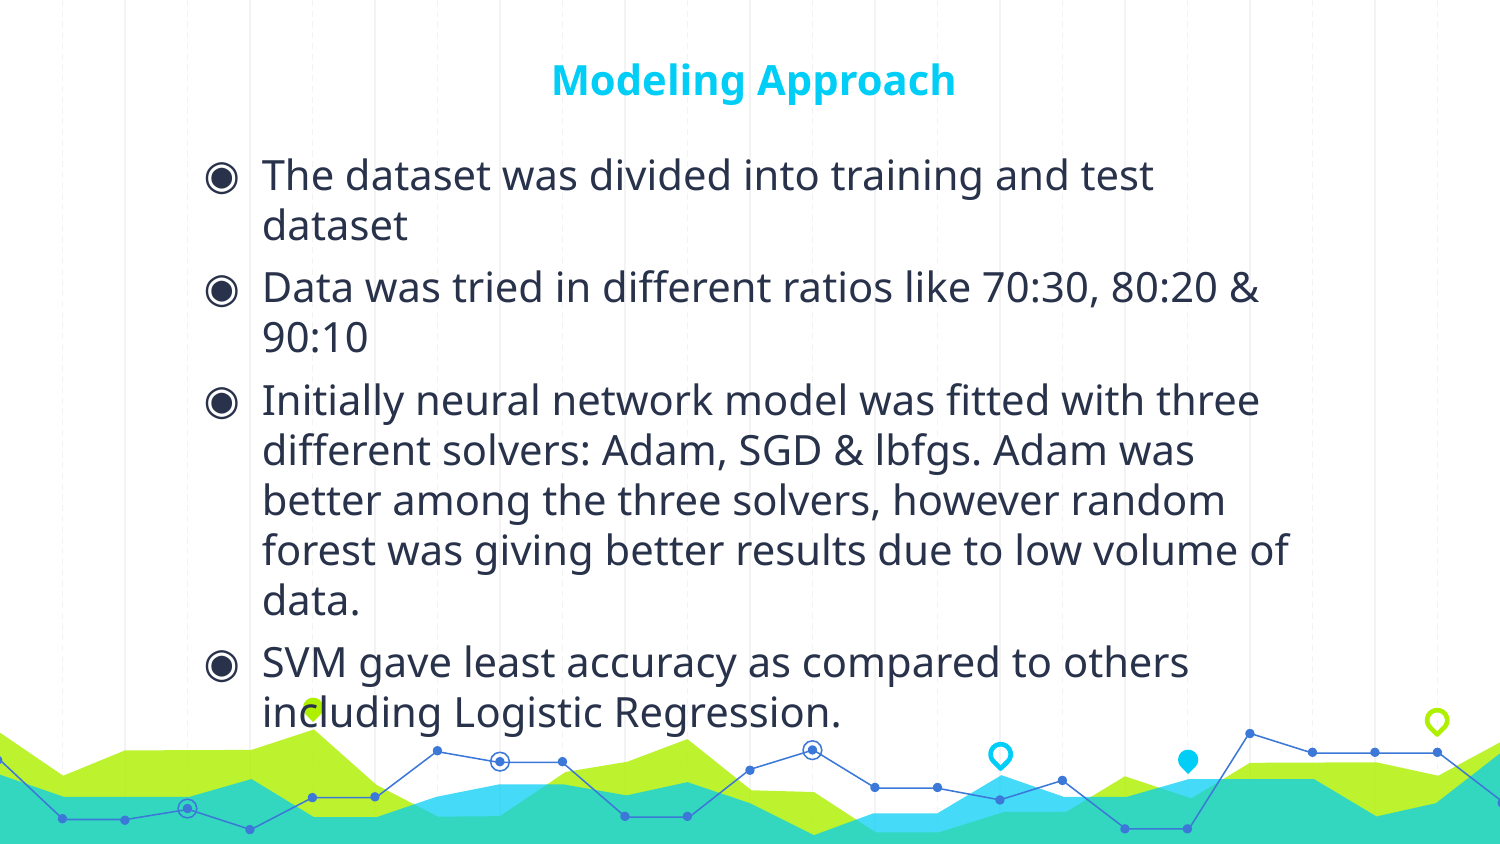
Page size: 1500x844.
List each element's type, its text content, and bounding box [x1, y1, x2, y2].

list The dataset was divided into training and test dataset Data was tried in different ratios like 70:30, 80:20 & 90:10 Initially neural network model was fitted with three different solvers: Adam, SGD & lbfgs. Adam was better among the three solvers, however random forest was giving better results due to low volume of data. SVM gave least accuracy as compared to others including Logistic Regression. [171, 133, 1320, 666]
title Modeling Approach [171, 1, 1320, 119]
